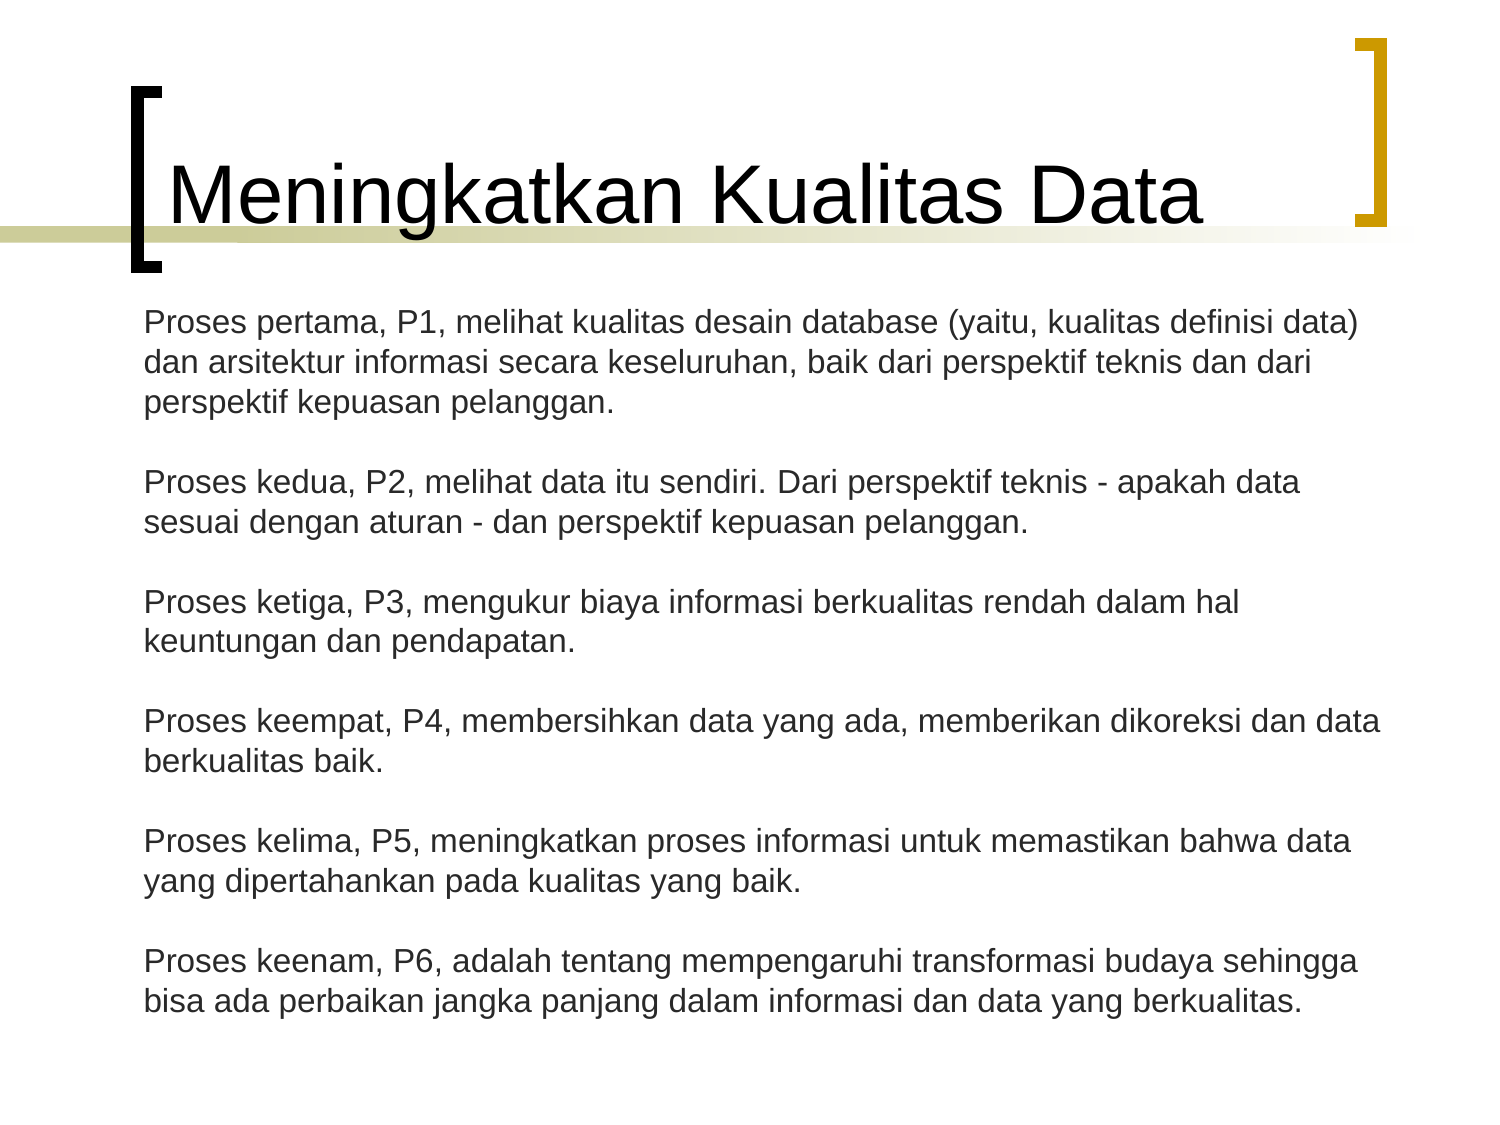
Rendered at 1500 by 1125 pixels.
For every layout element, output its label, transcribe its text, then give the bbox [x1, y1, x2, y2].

text_box Proses pertama, P1, melihat kualitas desain database (yaitu, kualitas definisi data) dan arsitektur informasi secara keseluruhan, baik dari perspektif teknis dan dari perspektif kepuasan pelanggan. Proses kedua, P2, melihat data itu sendiri. Dari perspektif teknis - apakah data sesuai dengan aturan - dan perspektif kepuasan pelanggan. Proses ketiga, P3, mengukur biaya informasi berkualitas rendah dalam hal keuntungan dan pendapatan. Proses keempat, P4, membersihkan data yang ada, memberikan dikoreksi dan data berkualitas baik. Proses kelima, P5, meningkatkan proses informasi untuk memastikan bahwa data yang dipertahankan pada kualitas yang baik. Proses keenam, P6, adalah tentang mempengaruhi transformasi budaya sehingga bisa ada perbaikan jangka panjang dalam informasi dan data yang berkualitas. [128, 292, 1407, 1125]
title Meningkatkan Kualitas Data [152, 15, 1328, 248]
